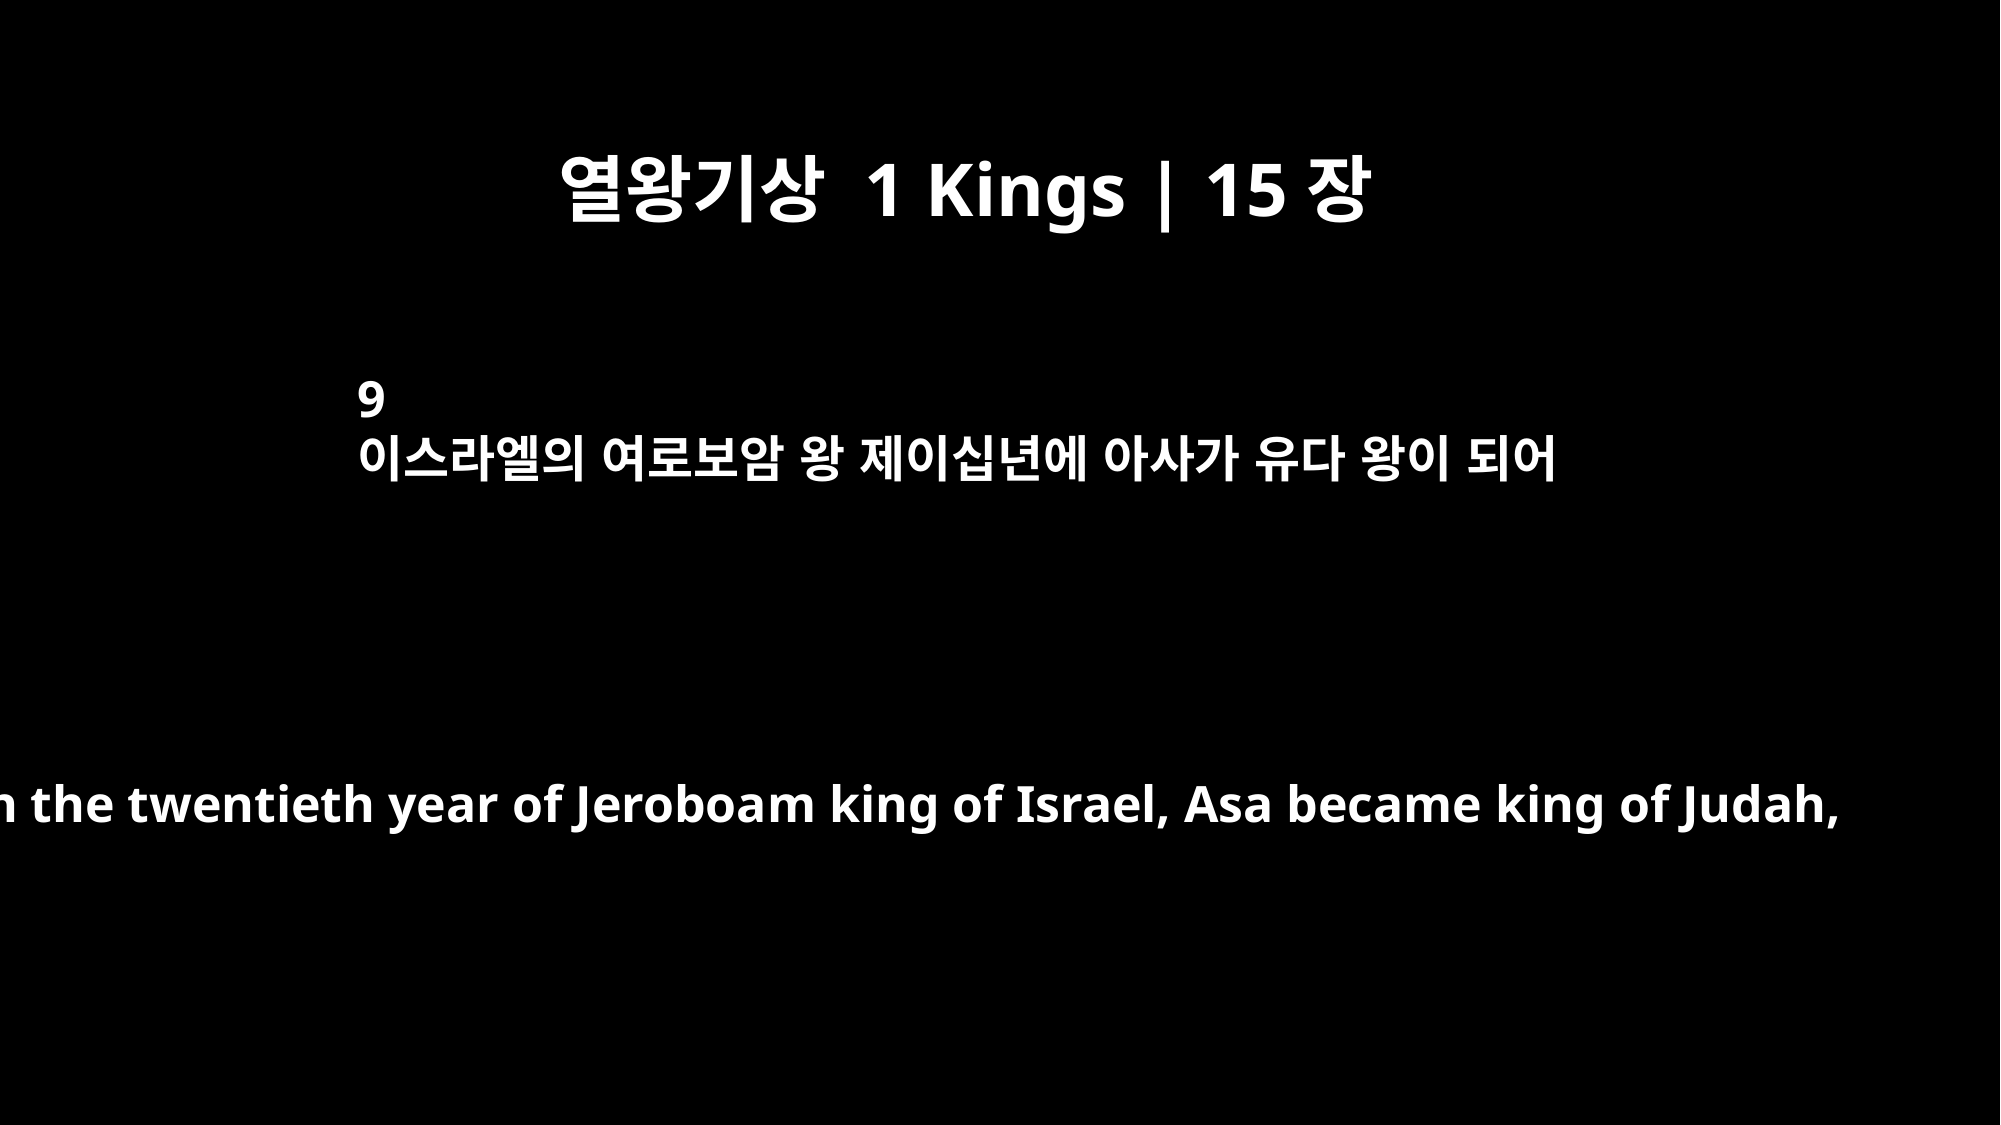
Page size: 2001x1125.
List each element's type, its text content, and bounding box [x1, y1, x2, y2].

text_box 열왕기상 1 Kings | 15장 [543, 136, 1389, 239]
text_box In the twentieth year of Jeroboam king of Israel, Asa became king of Judah, [0, 764, 1857, 840]
text_box 9 이스라엘의 여로보암 왕 제이십년에 아사가 유다 왕이 되어 [342, 359, 1575, 495]
